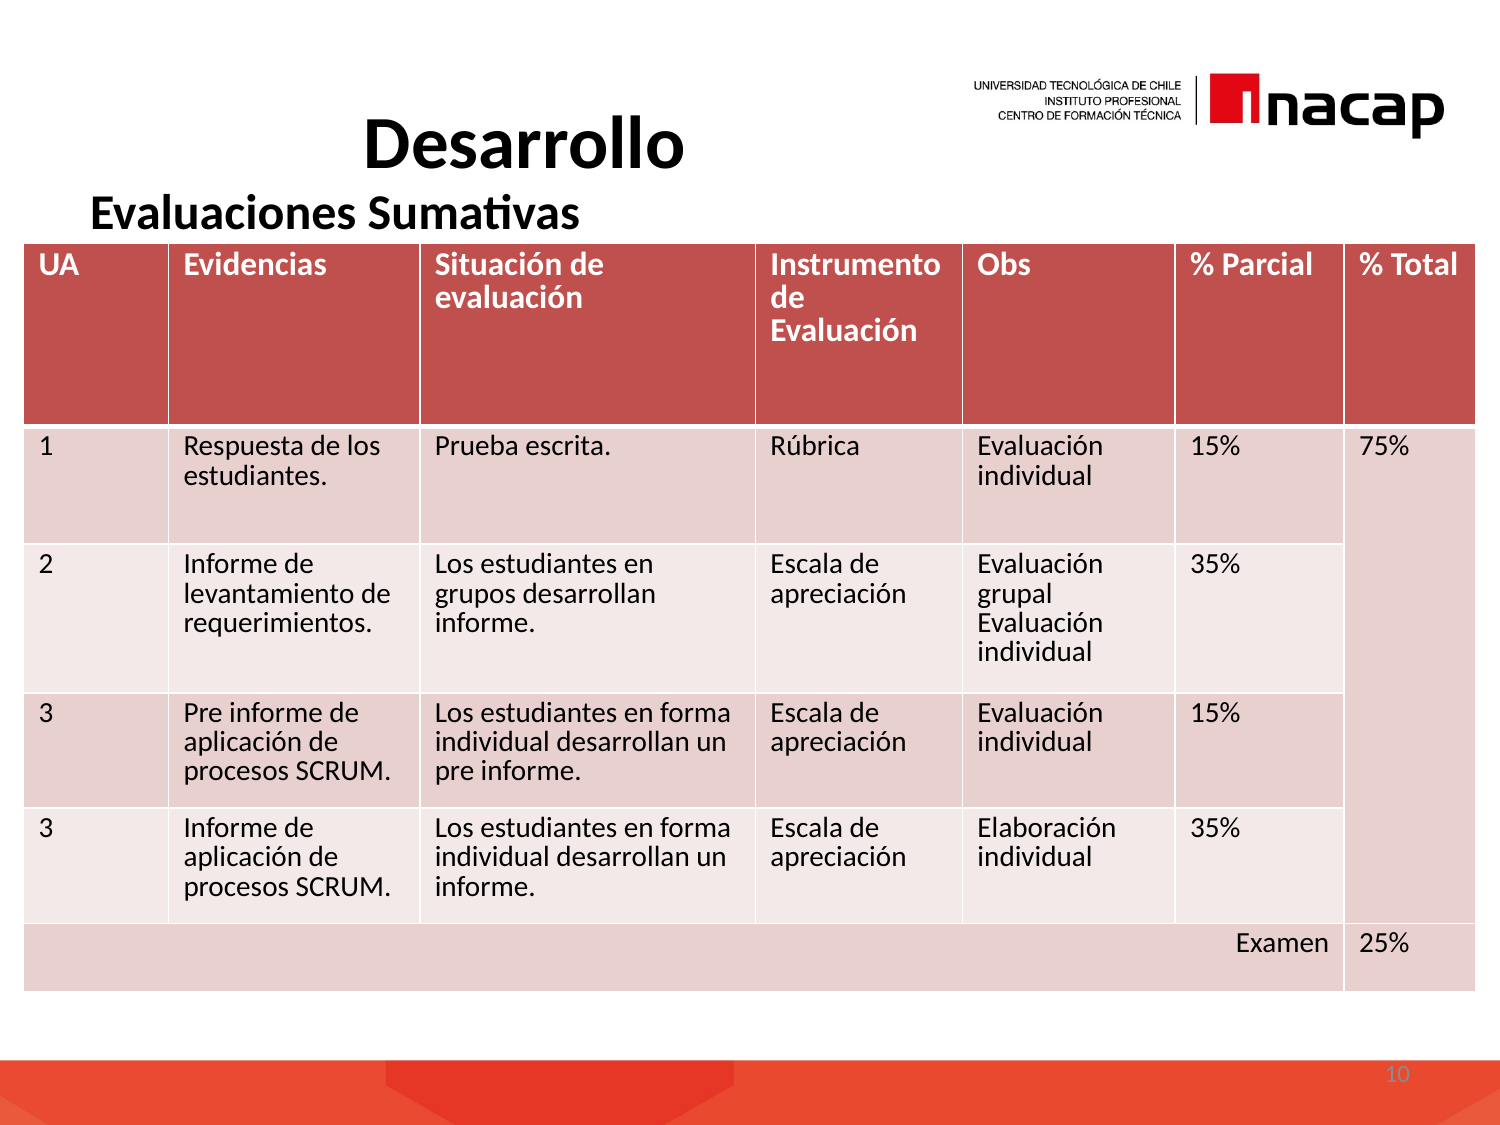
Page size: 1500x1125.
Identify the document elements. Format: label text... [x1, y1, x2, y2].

table_header Situación de evaluación [421, 244, 755, 424]
table_header UA [24, 244, 168, 424]
table_cell Examen [24, 924, 1343, 991]
table_header Obs [963, 244, 1174, 424]
table_cell Respuesta de los estudiantes. [169, 429, 419, 543]
slide_number 10 [1074, 1042, 1425, 1103]
table_header % Total [1345, 244, 1475, 424]
table_cell Escala de apreciación [756, 694, 962, 807]
table_header Evidencias [169, 244, 419, 424]
table_cell Los estudiantes en forma individual desarrollan un pre informe. [421, 694, 755, 807]
title Desarrollo [75, 45, 975, 142]
table_cell 15% [1176, 429, 1343, 543]
table_cell Evaluación grupal Evaluación individual [963, 545, 1174, 692]
table_cell Informe de levantamiento de requerimientos. [169, 545, 419, 692]
table_cell Escala de apreciación [756, 809, 962, 923]
table_cell Rúbrica [756, 429, 962, 543]
table_cell 35% [1176, 545, 1343, 692]
table_cell 15% [1176, 694, 1343, 807]
table_cell Los estudiantes en grupos desarrollan informe. [421, 545, 755, 692]
table_header % Parcial [1176, 244, 1343, 424]
table_cell Evaluación individual [963, 429, 1174, 543]
table_cell 75% [1345, 429, 1475, 923]
table_cell Pre informe de aplicación de procesos SCRUM. [169, 694, 419, 807]
list Evaluaciones Sumativas [75, 142, 1400, 242]
table_cell Prueba escrita. [421, 429, 755, 543]
table_cell 1 [24, 429, 168, 543]
table_cell 25% [1345, 924, 1475, 991]
table_header Instrumento de Evaluación [756, 244, 962, 424]
picture [0, 0, 1500, 1125]
table_cell Informe de aplicación de procesos SCRUM. [169, 809, 419, 923]
table_cell Los estudiantes en forma individual desarrollan un informe. [421, 809, 755, 923]
table_cell Escala de apreciación [756, 545, 962, 692]
table_cell 35% [1176, 809, 1343, 923]
table_cell 3 [24, 694, 168, 807]
table_cell Elaboración individual [963, 809, 1174, 923]
table_cell 2 [24, 545, 168, 692]
table_cell Evaluación individual [963, 694, 1174, 807]
table_cell 3 [24, 809, 168, 923]
